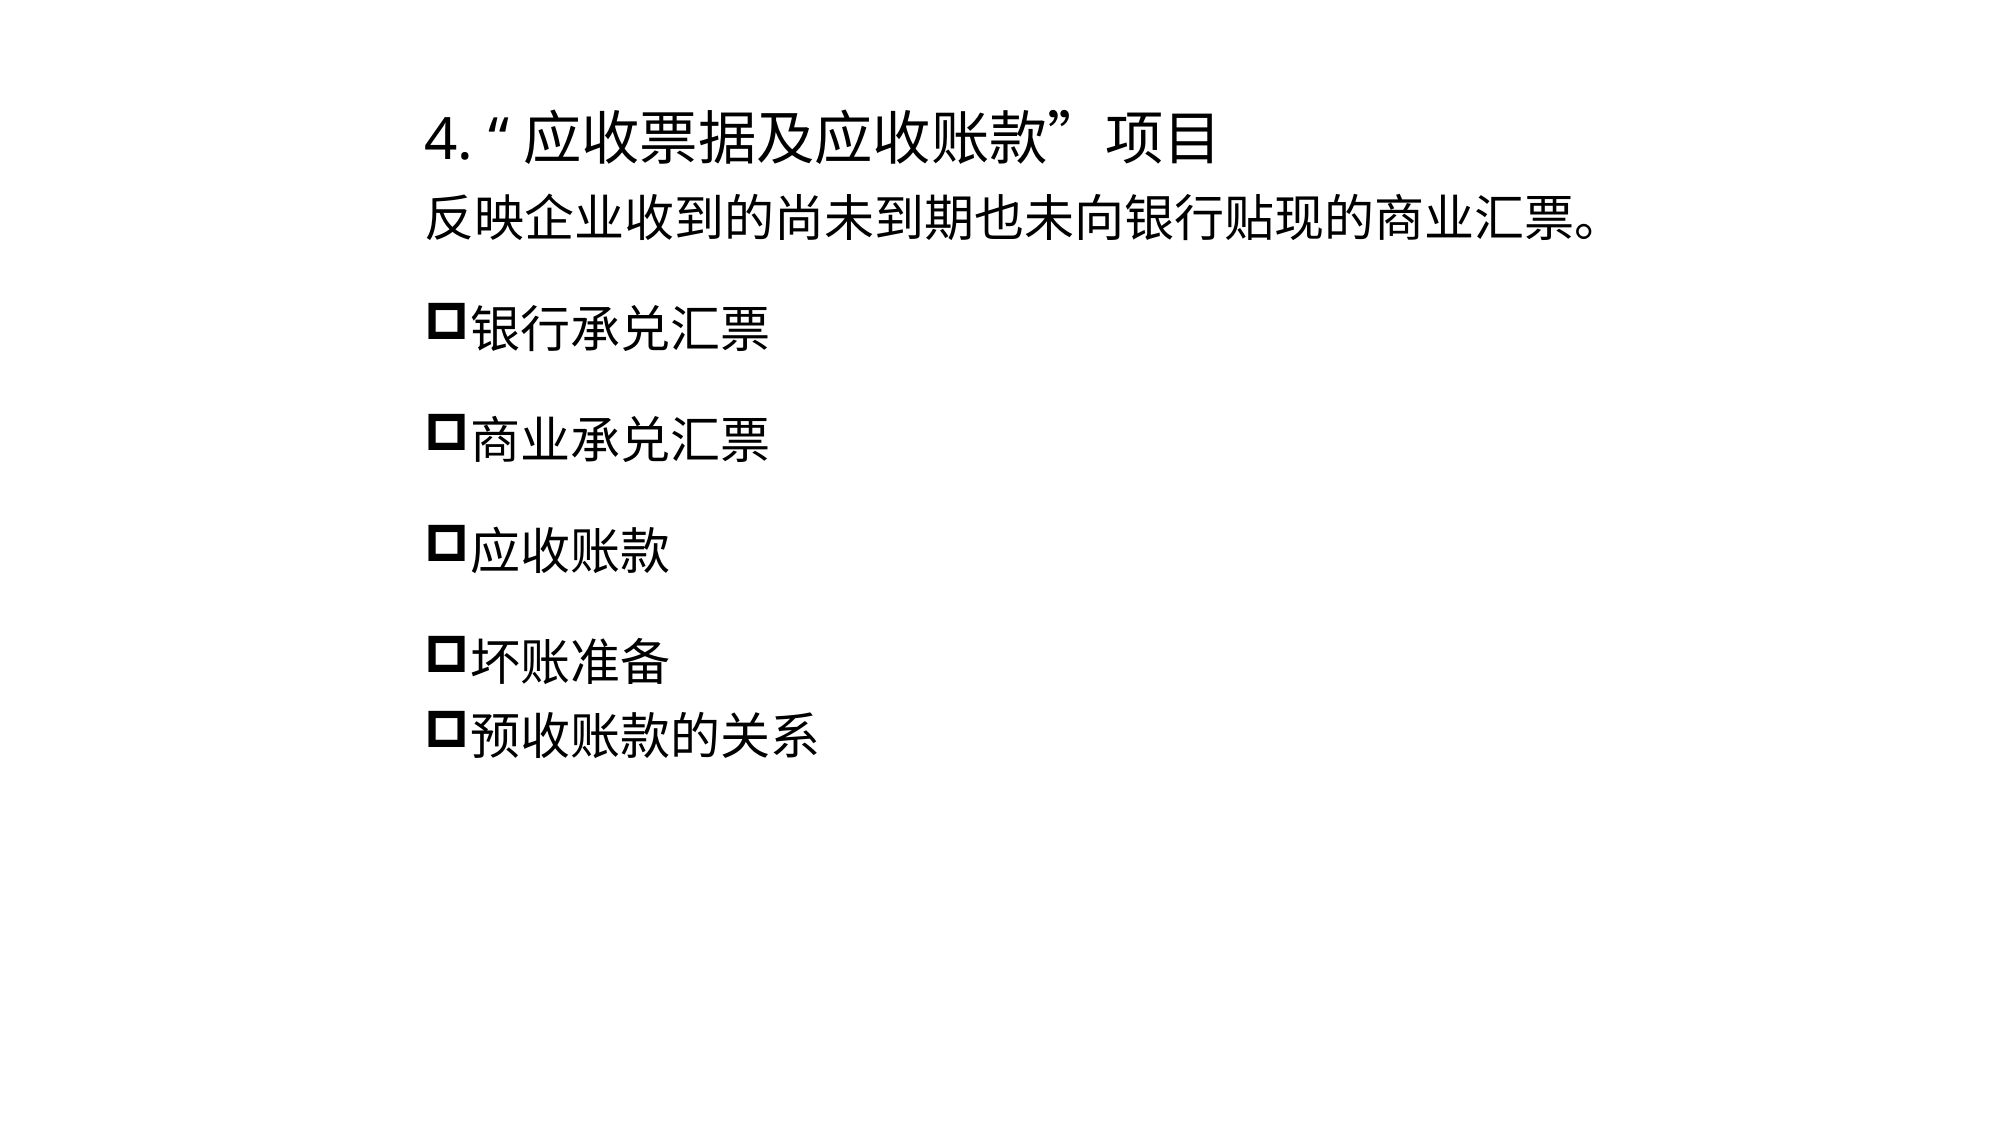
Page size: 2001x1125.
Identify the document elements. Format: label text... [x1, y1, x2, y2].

list 4. “应收票据及应收账款”项目 反映企业收到的尚未到期也未向银行贴现的商业汇票。 银行承兑汇票 商业承兑汇票 应收账款 坏账准备 预收账款的关系 [409, 101, 1697, 1012]
